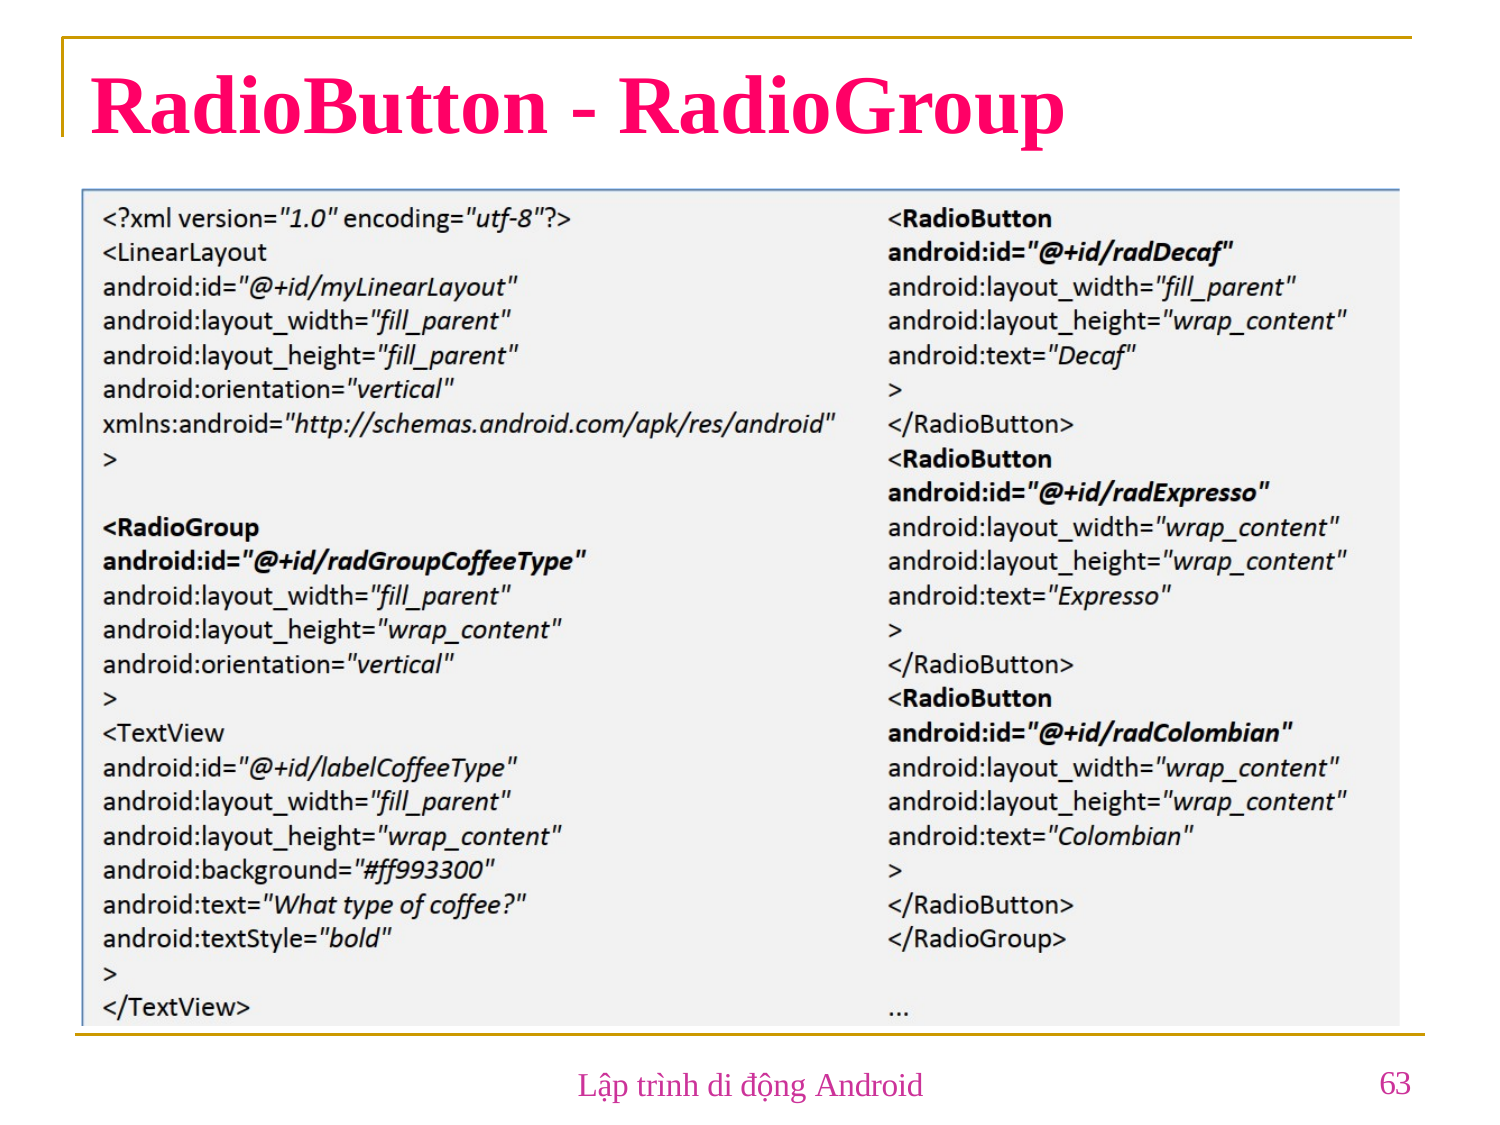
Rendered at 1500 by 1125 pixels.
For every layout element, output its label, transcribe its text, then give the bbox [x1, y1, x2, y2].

title RadioButton - RadioGroup [87, 48, 1071, 188]
slide_number 63 [1373, 1063, 1417, 1125]
text_box [81, 188, 1400, 1026]
slide_number Lập trình di động Android [575, 1063, 925, 1125]
